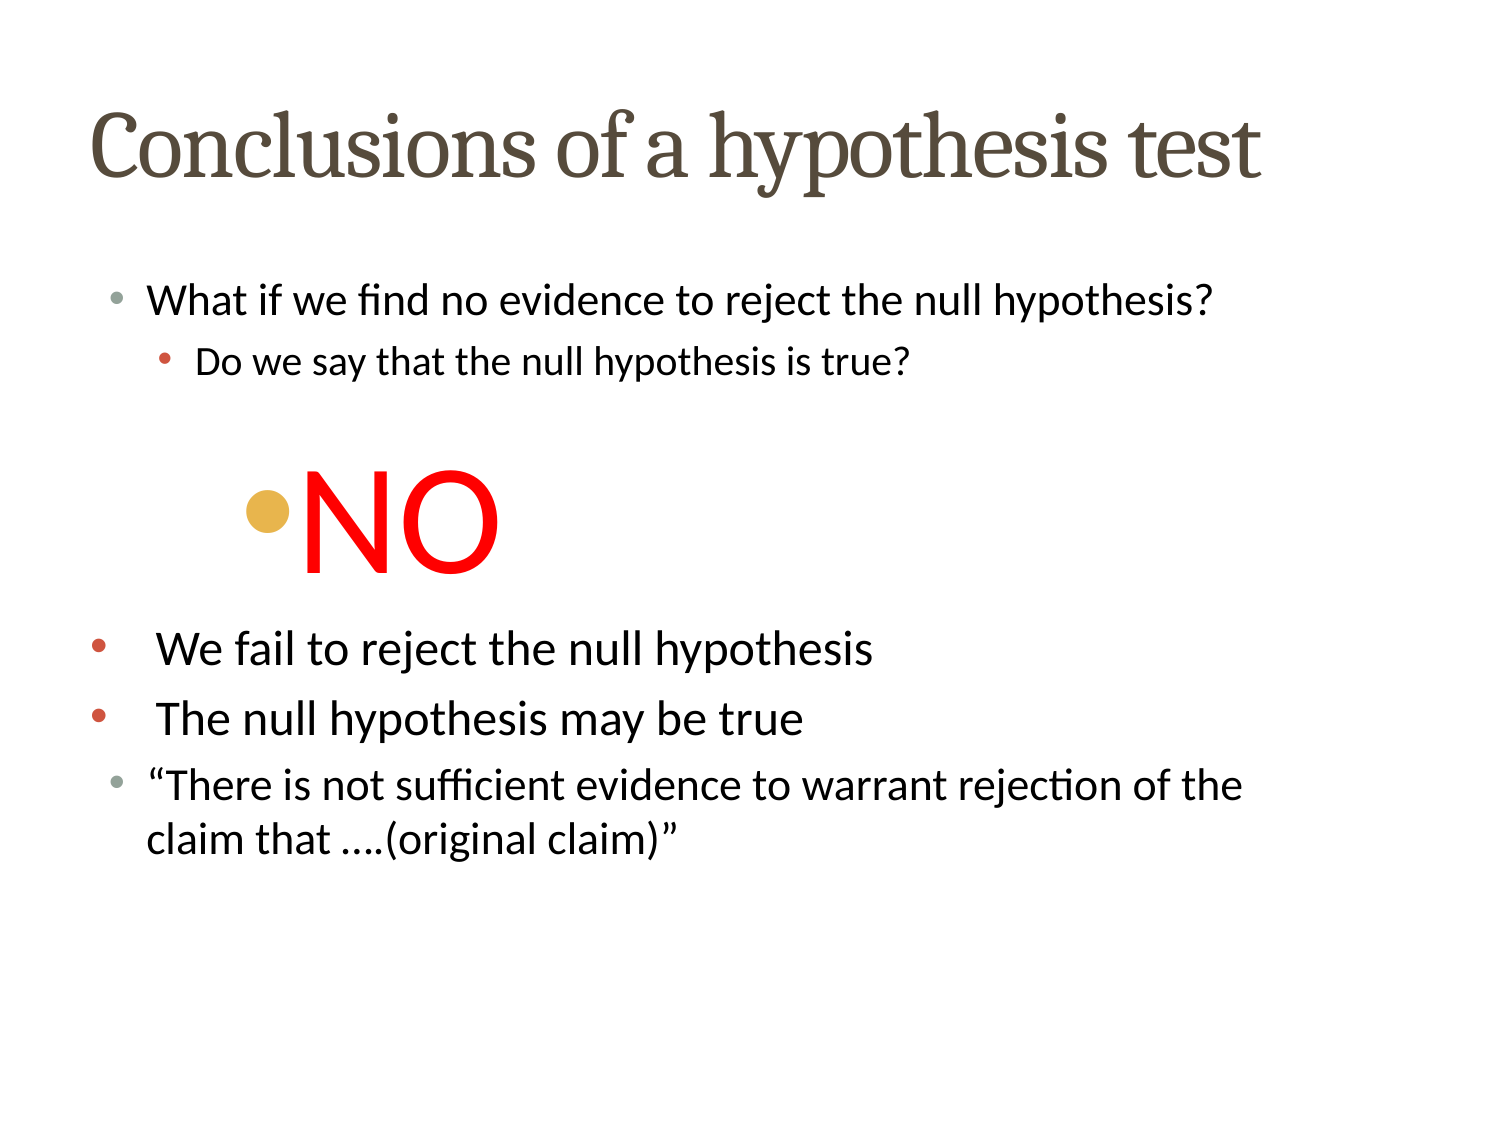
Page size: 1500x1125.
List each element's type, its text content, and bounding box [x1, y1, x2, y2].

title Conclusions of a hypothesis test [75, 45, 1438, 233]
list What if we find no evidence to reject the null hypothesis? Do we say that the null hypothesis is true? NO We fail to reject the null hypothesis The null hypothesis may be true “There is not sufficient evidence to warrant rejection of the claim that ….(original claim)” [75, 262, 1325, 1050]
